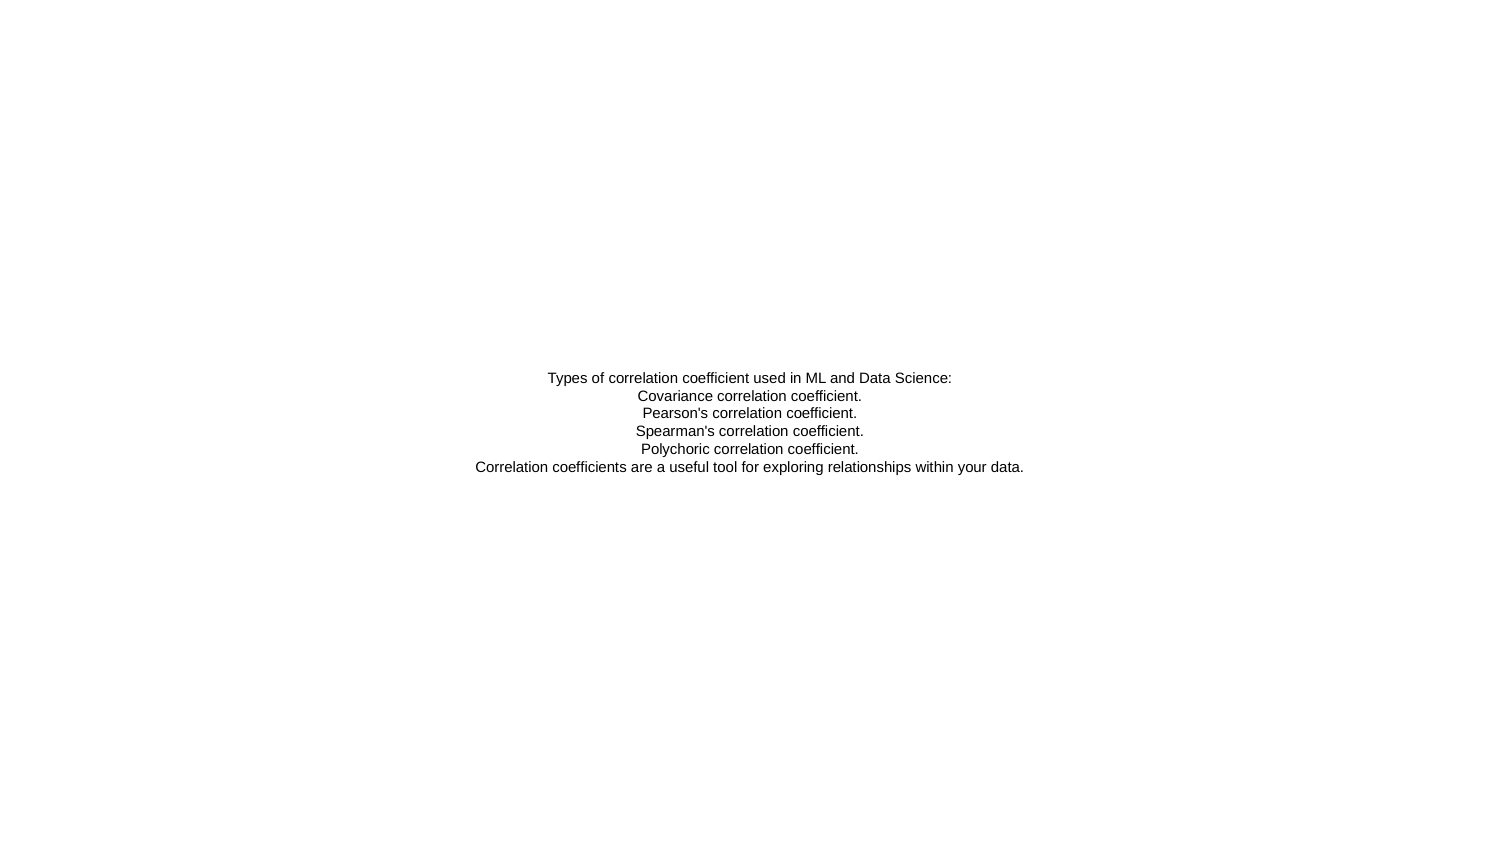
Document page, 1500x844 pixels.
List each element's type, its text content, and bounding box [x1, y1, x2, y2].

title Types of correlation coefficient used in ML and Data Science: Covariance correlation coefficient. Pearson's correlation coefficient. Spearman's correlation coefficient. Polychoric correlation coefficient. Correlation coefficients are a useful tool for exploring relationships within your data. [51, 352, 1449, 491]
